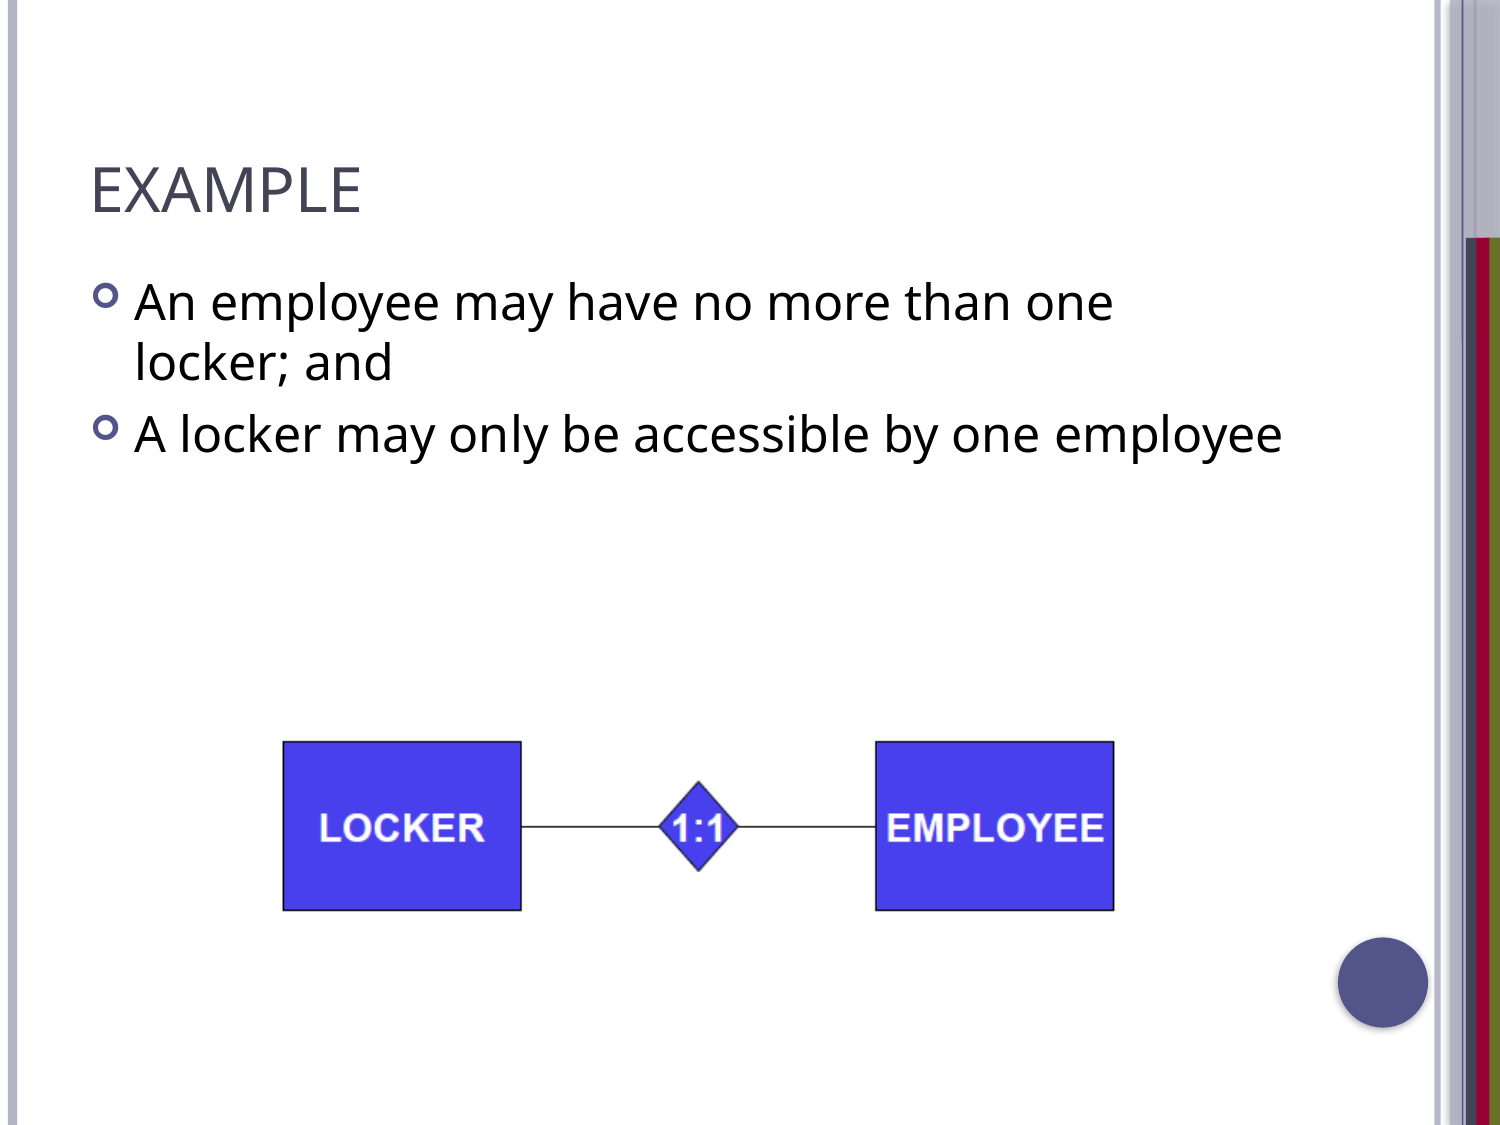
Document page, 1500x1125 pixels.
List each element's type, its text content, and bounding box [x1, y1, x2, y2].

title Example [75, 45, 1300, 233]
list An employee may have no more than one locker; and A locker may only be accessible by one employee [74, 262, 1301, 1063]
picture [224, 724, 1185, 935]
